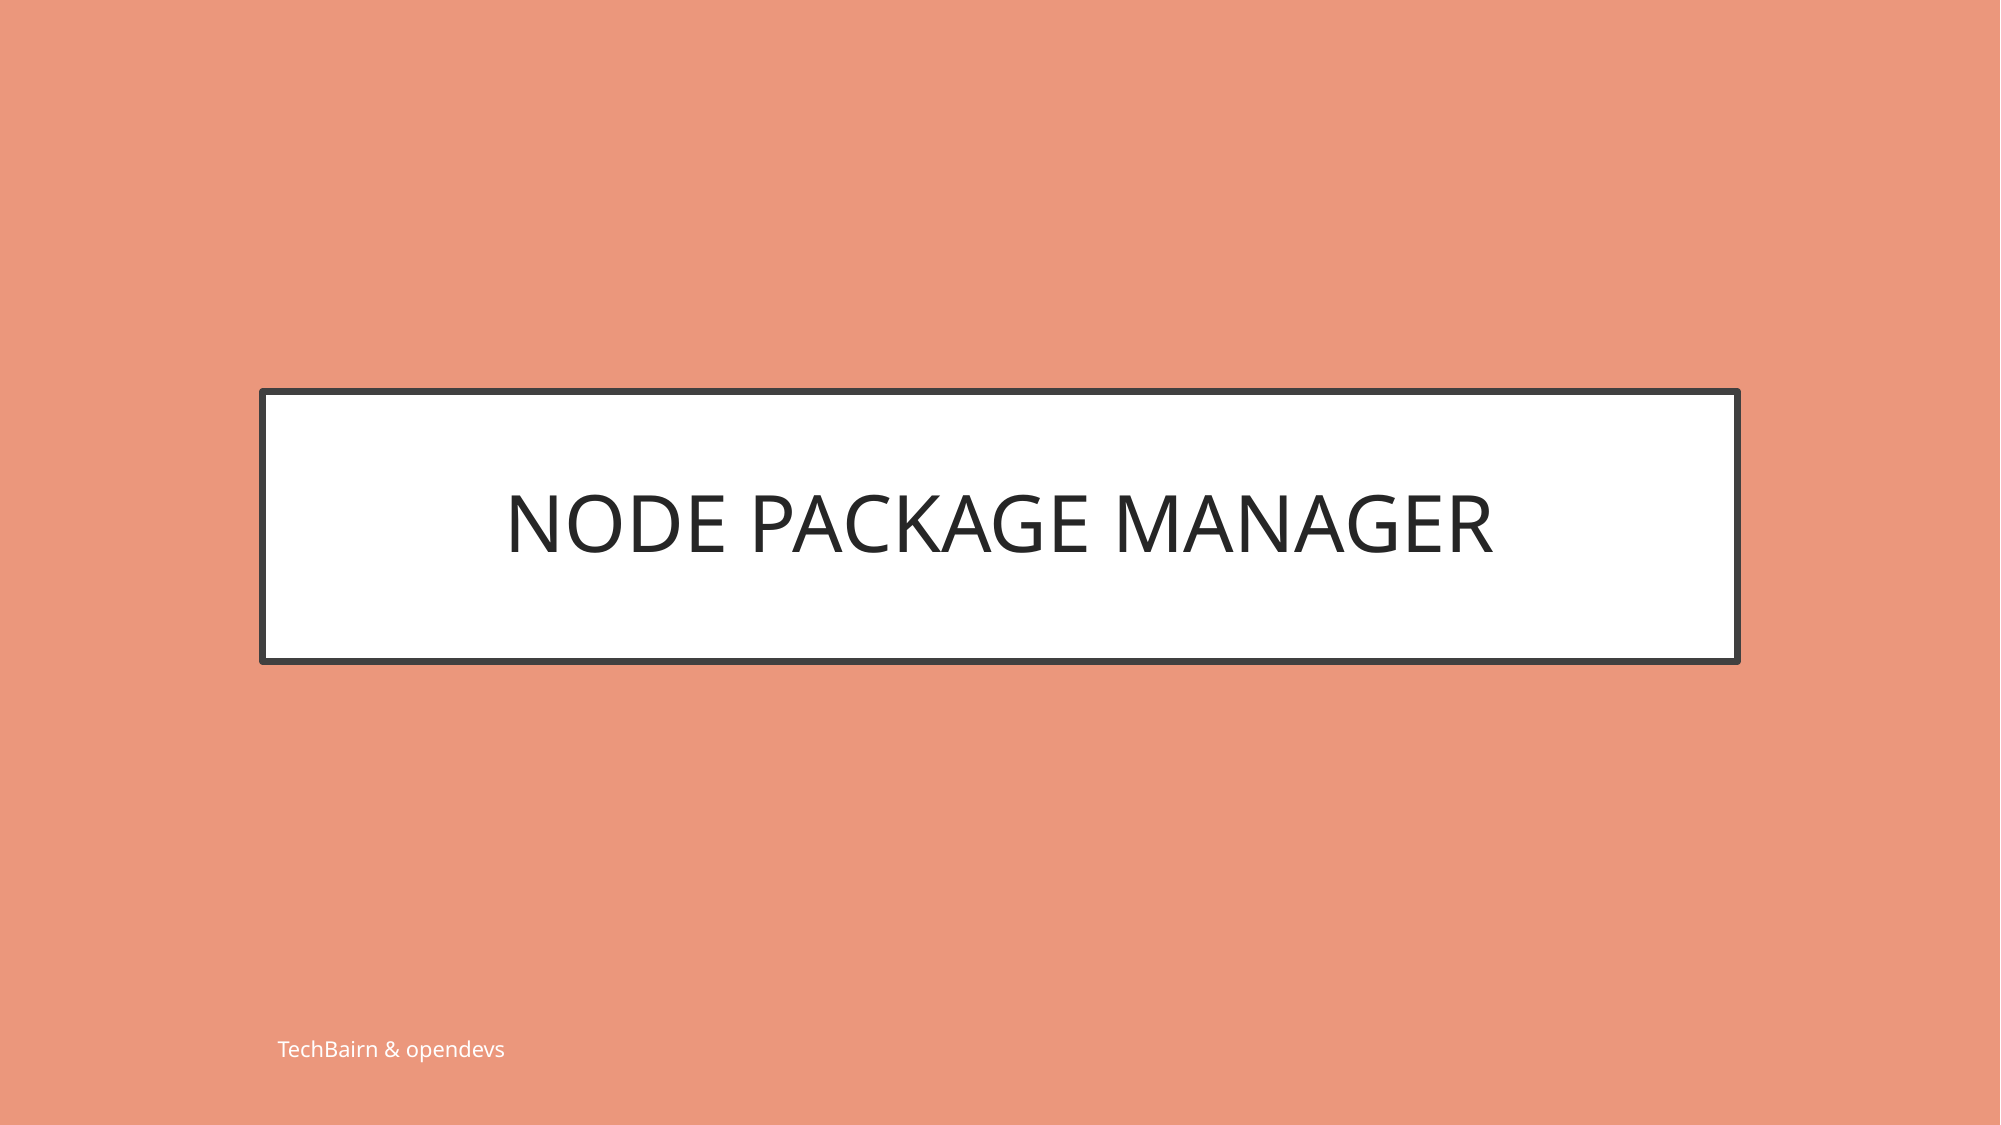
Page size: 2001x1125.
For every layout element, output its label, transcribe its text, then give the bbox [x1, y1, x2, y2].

footer TechBairn & opendevs [262, 1023, 1231, 1076]
title NODE PACKAGE MANAGER [259, 388, 1741, 665]
